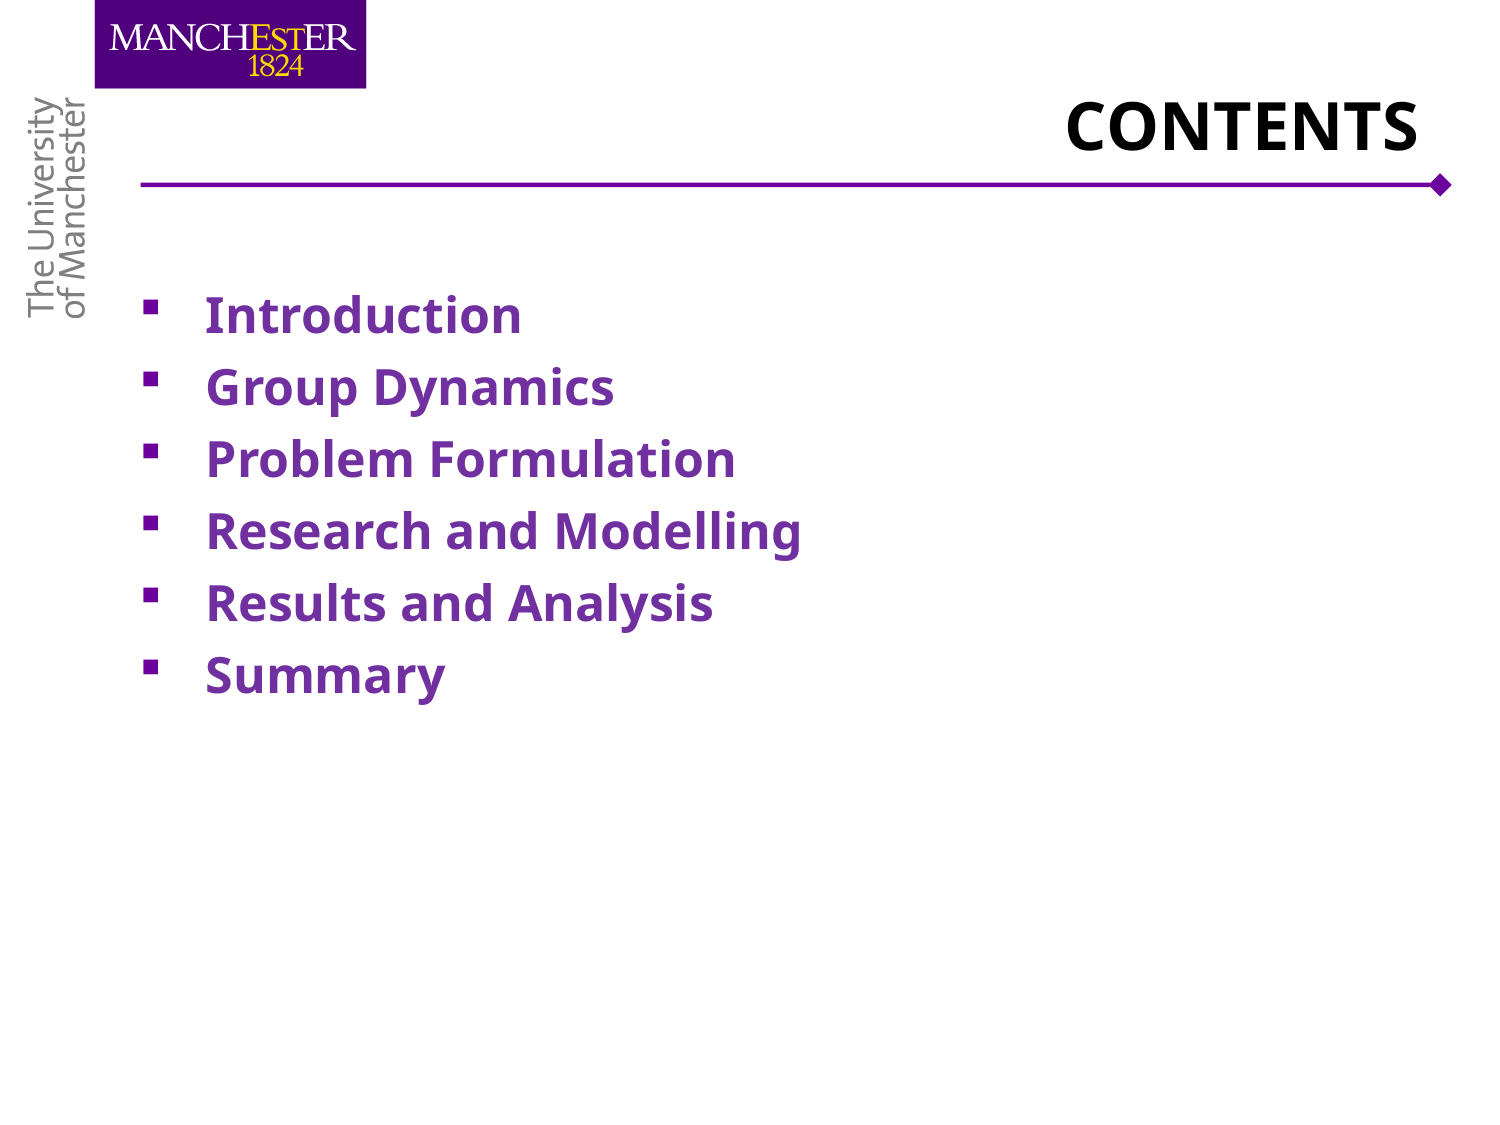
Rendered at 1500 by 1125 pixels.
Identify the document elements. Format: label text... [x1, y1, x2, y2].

list Introduction Group Dynamics Problem Formulation Research and Modelling Results and Analysis Summary [124, 264, 1428, 834]
title CONTENTS [411, 76, 1435, 172]
picture [0, 0, 384, 318]
